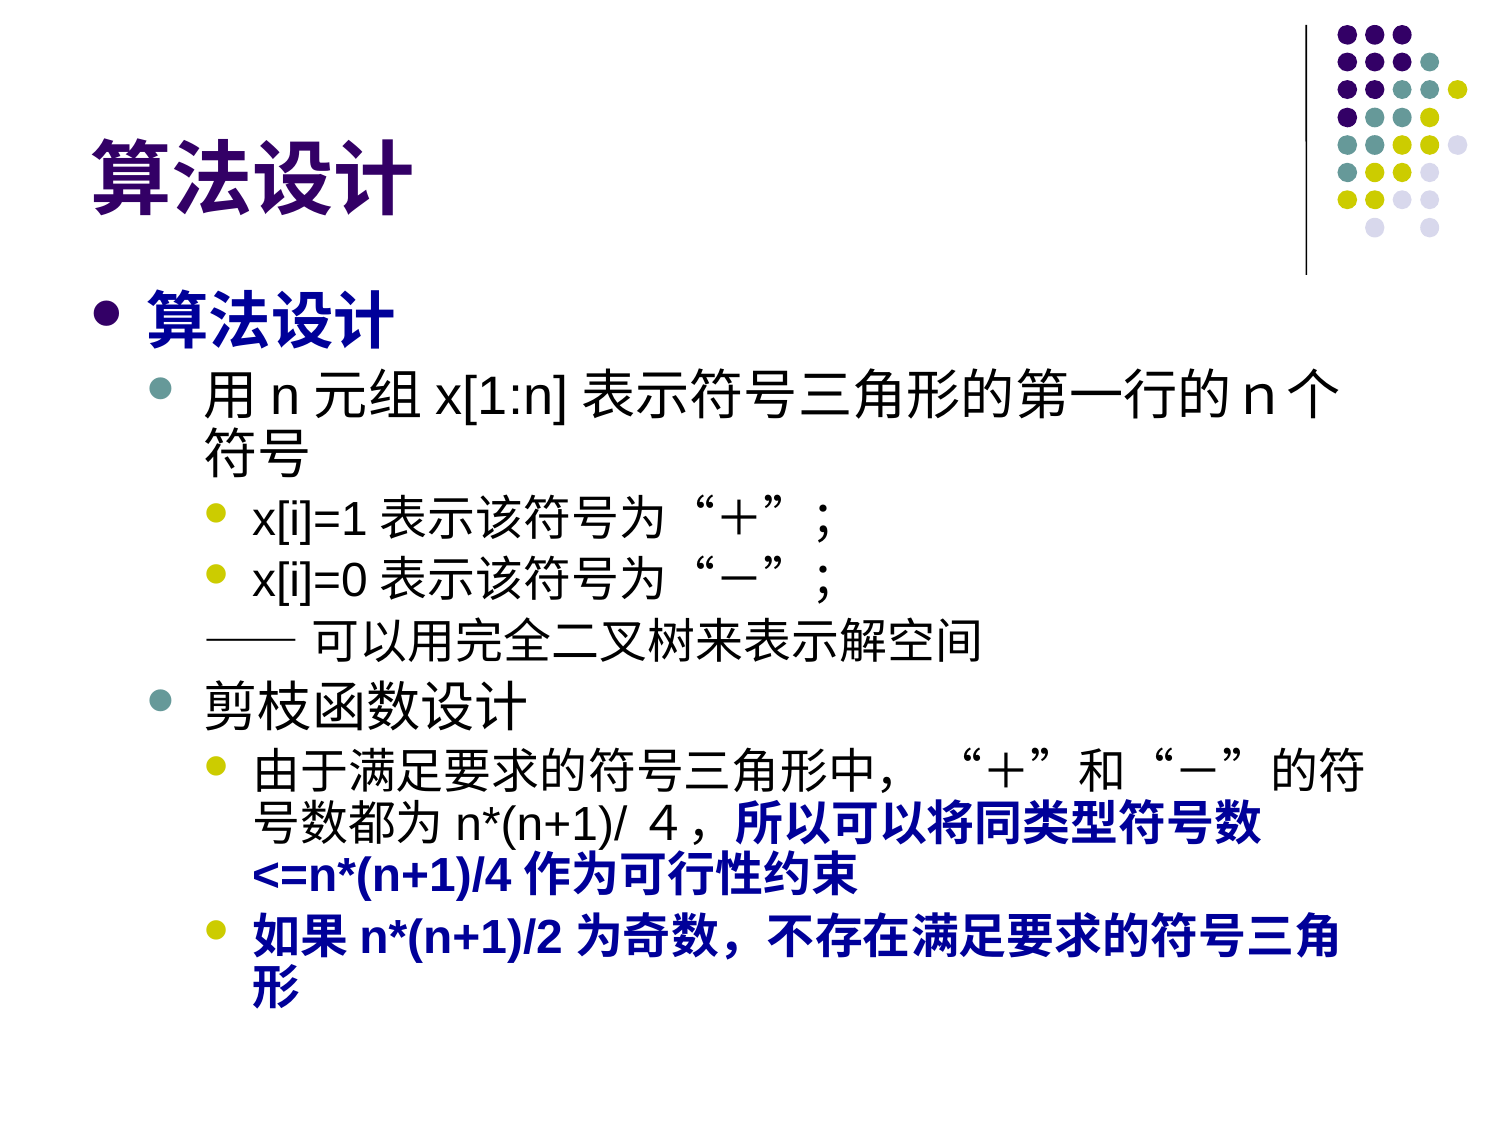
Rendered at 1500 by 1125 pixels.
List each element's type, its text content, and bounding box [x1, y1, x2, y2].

title 算法设计 [75, 20, 1313, 233]
list 算法设计 用n元组x[1:n]表示符号三角形的第一行的ｎ个符号 x[i]=1表示该符号为“＋”； x[i]=0表示该符号为“－”； ——可以用完全二叉树来表示解空间 剪枝函数设计 由于满足要求的符号三角形中， “＋”和“－”的符号数都为n*(n+1)/４，所以可以将同类型符号数<=n*(n+1)/4作为可行性约束 如果n*(n+1)/2为奇数，不存在满足要求的符号三角形 [75, 282, 1400, 1006]
